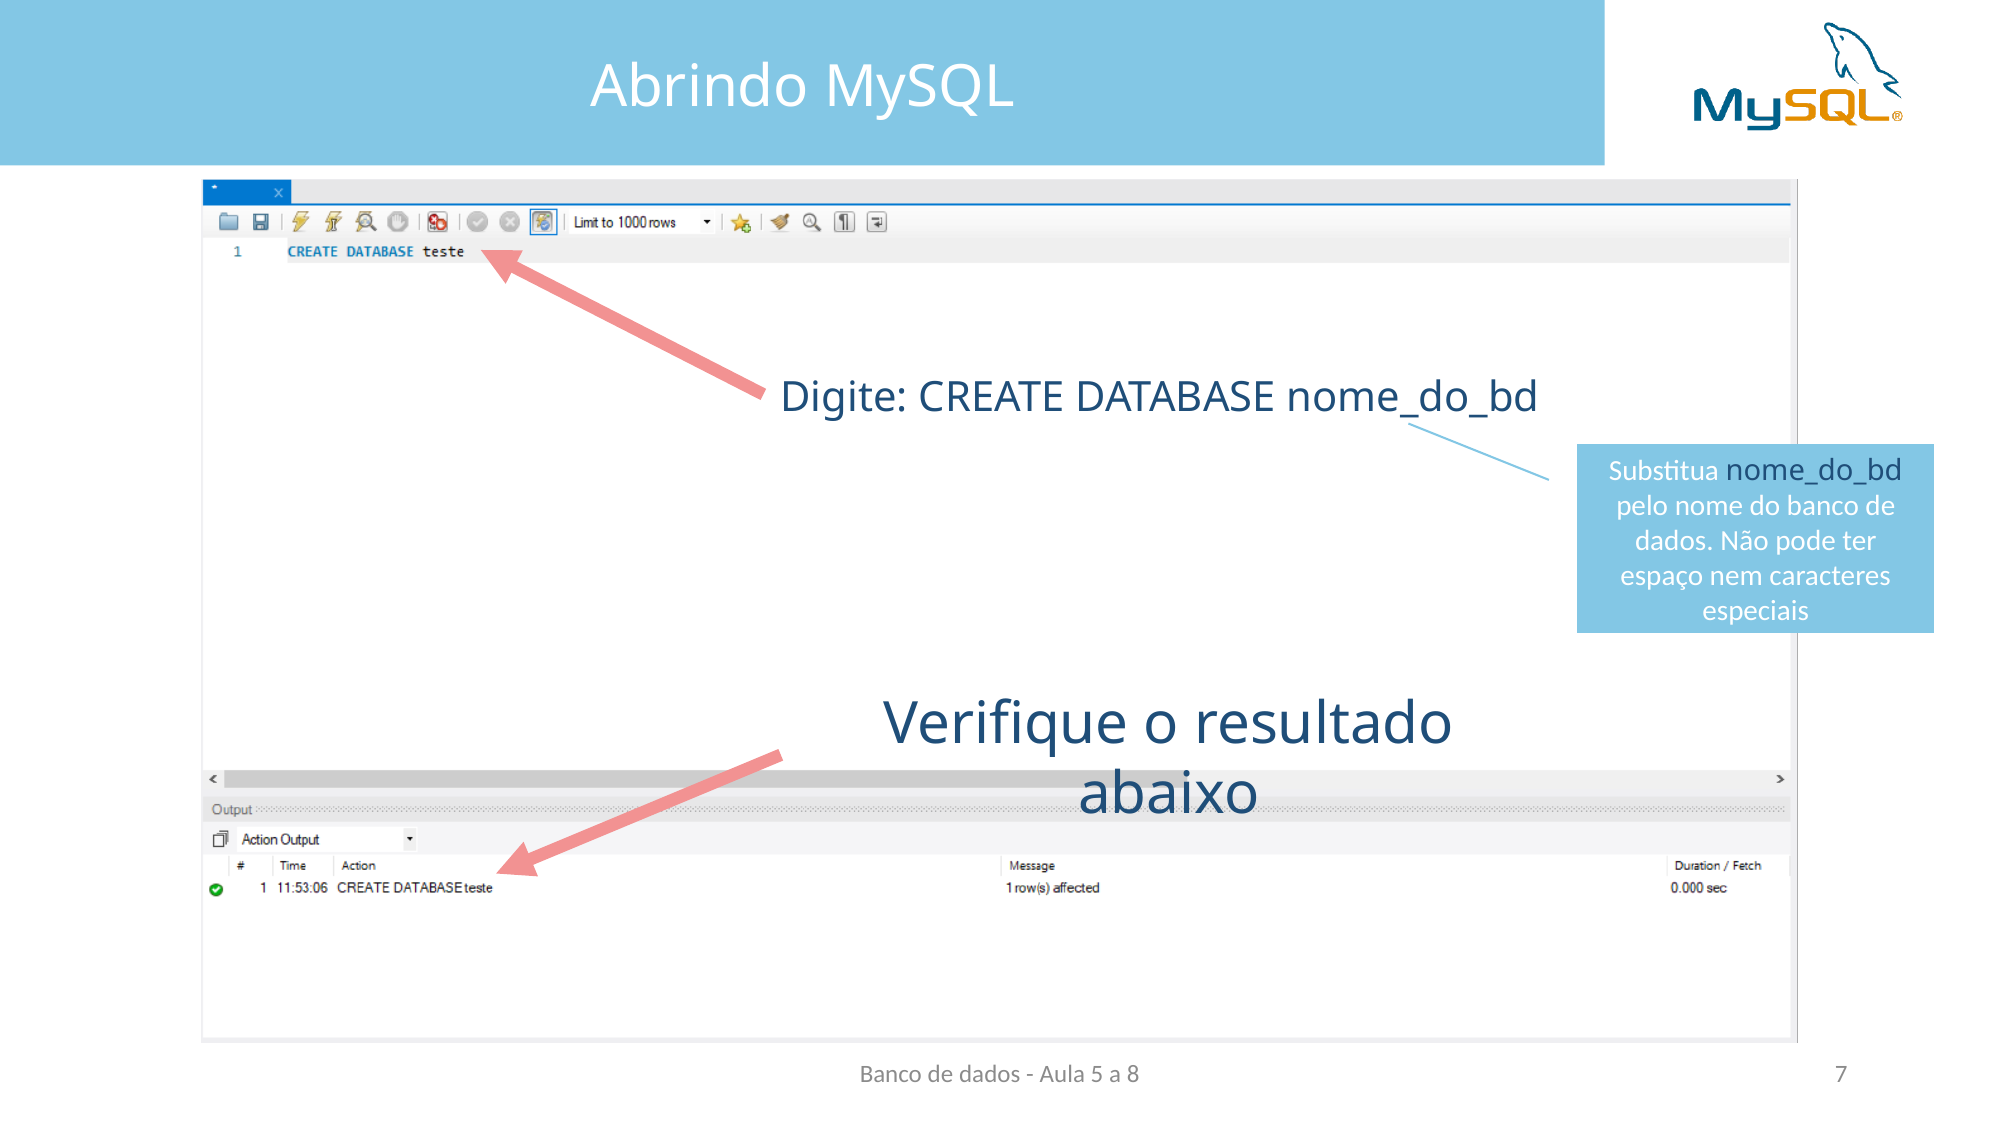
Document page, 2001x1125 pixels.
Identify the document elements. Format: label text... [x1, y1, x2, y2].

slide_number 7 [1412, 1042, 1863, 1103]
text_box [496, 720, 781, 874]
picture [201, 179, 1798, 1043]
text_box Substitua nome_do_bd pelo nome do banco de dados. Não pode ter espaço nem caracteres especiais [1798, 444, 1934, 633]
footer Banco de dados - Aula 5 a 8 [662, 1043, 1338, 1103]
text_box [480, 249, 764, 395]
text_box Abrindo MySQL [0, 0, 1606, 166]
picture [1662, 0, 1934, 166]
